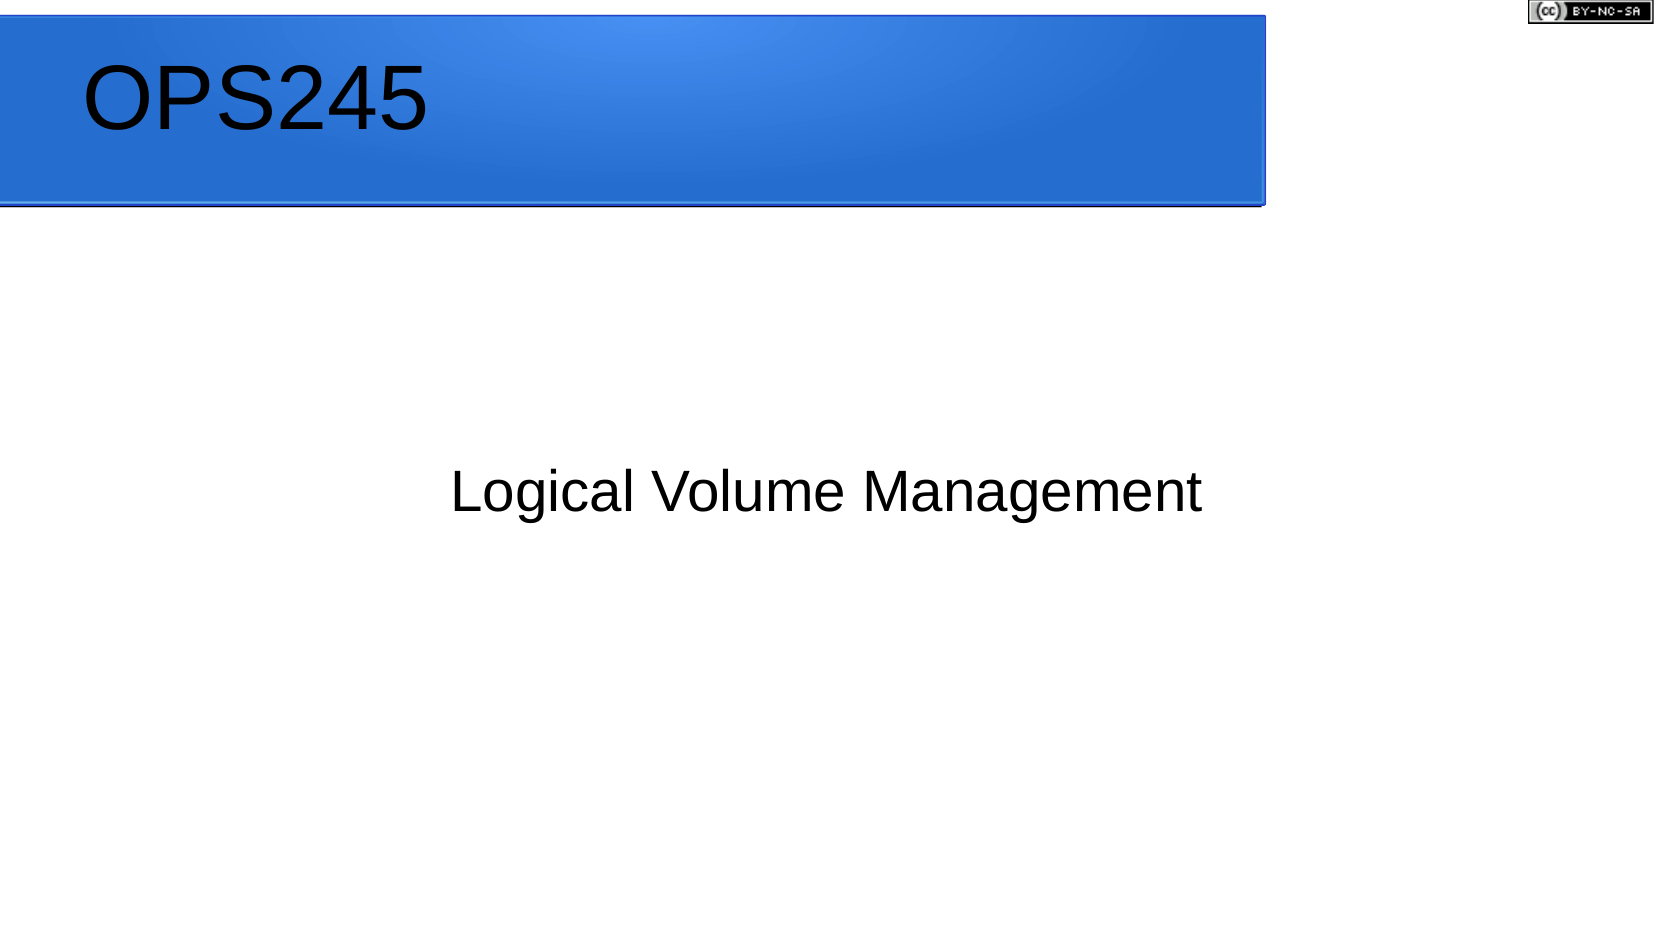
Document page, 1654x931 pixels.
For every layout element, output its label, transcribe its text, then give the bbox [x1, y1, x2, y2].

picture [0, 13, 1269, 211]
picture [1528, 0, 1654, 24]
subtitle Logical Volume Management [82, 222, 1571, 762]
title OPS245 [82, 23, 1235, 177]
